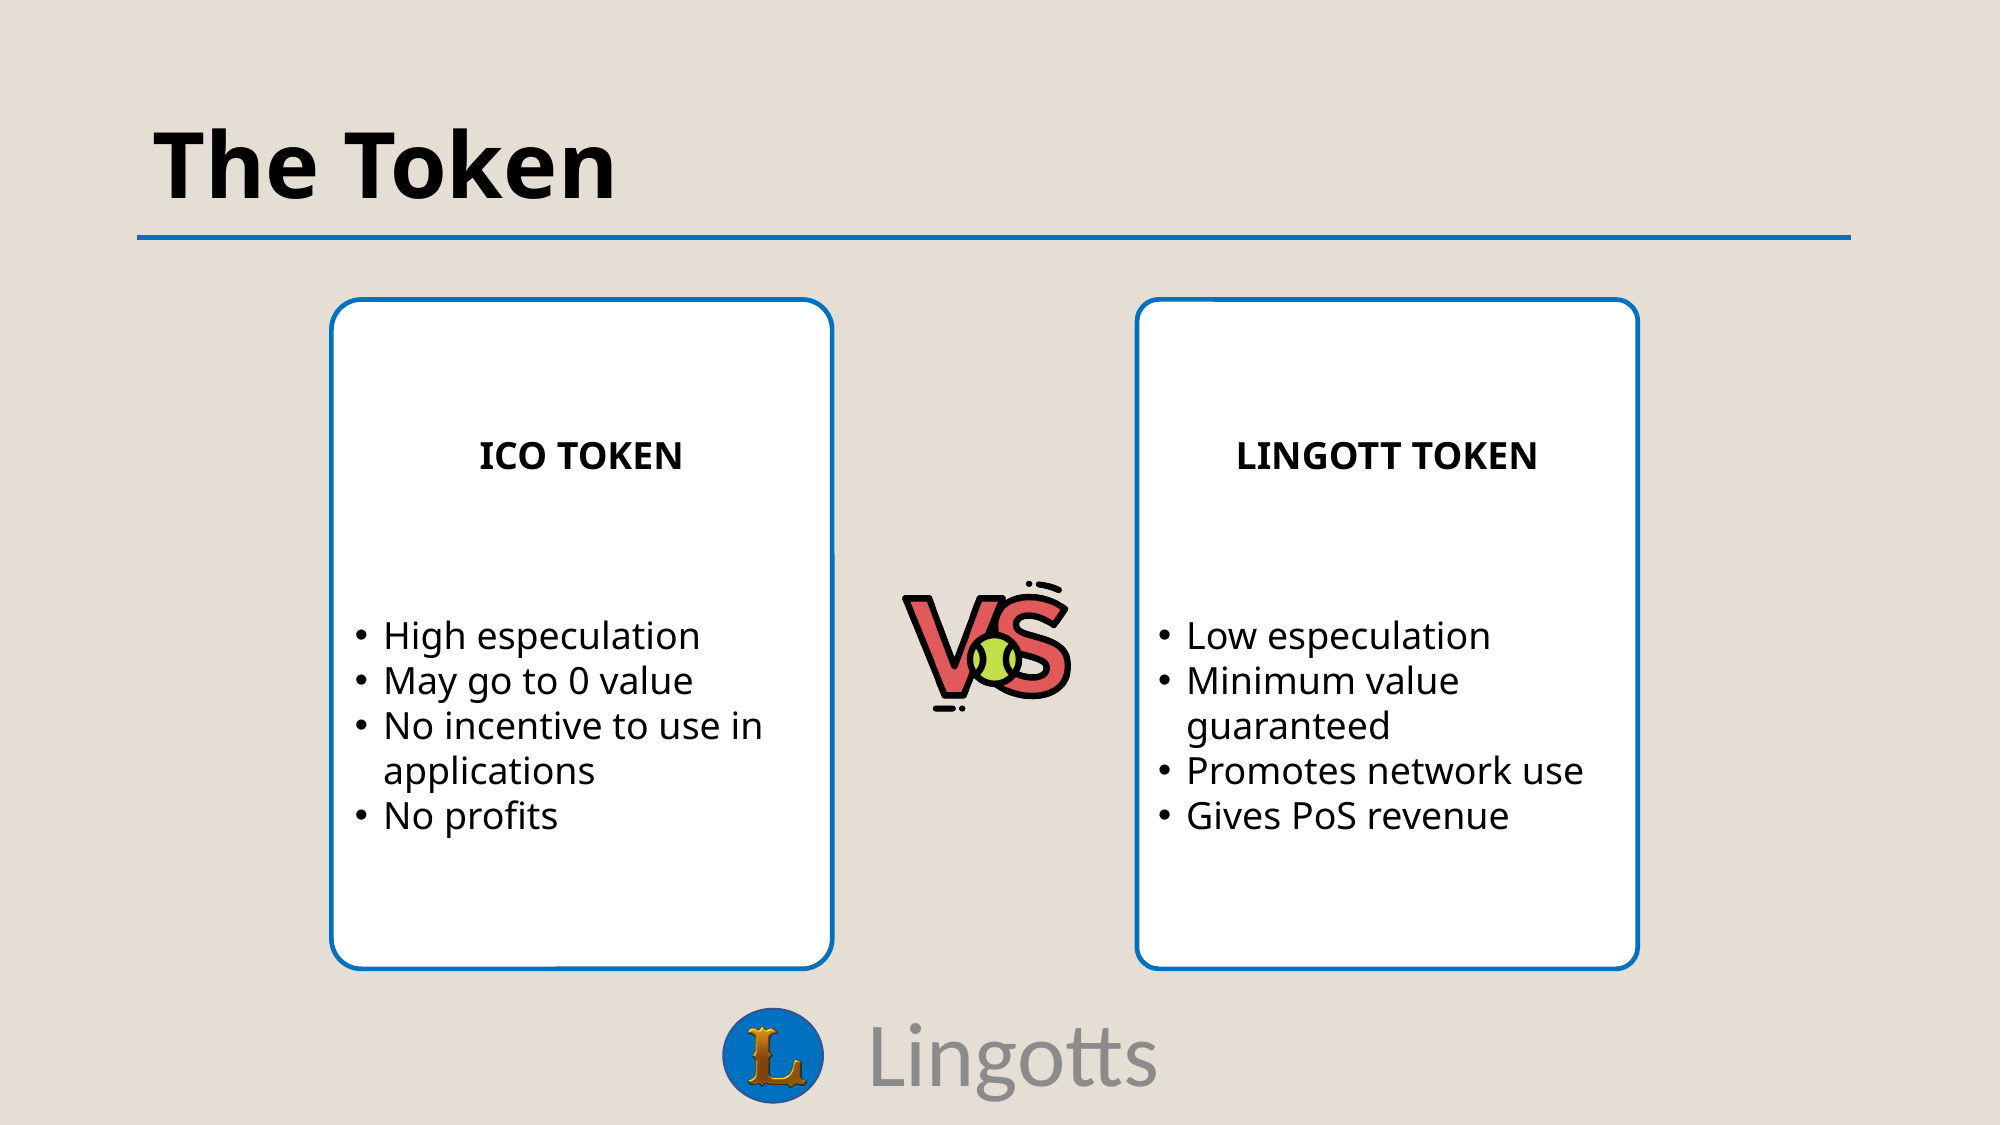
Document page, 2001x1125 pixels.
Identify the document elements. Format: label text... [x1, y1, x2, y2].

text_box ICO TOKEN High especulation May go to 0 value No incentive to use in applications No profits [330, 298, 834, 970]
picture [902, 562, 1071, 730]
text_box The Token [137, 59, 1863, 278]
text_box Lingotts [823, 1042, 1205, 1103]
text_box LINGOTT TOKEN Low especulation Minimum value guaranteed Promotes network use Gives PoS revenue [1135, 298, 1639, 970]
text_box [723, 1008, 823, 1103]
